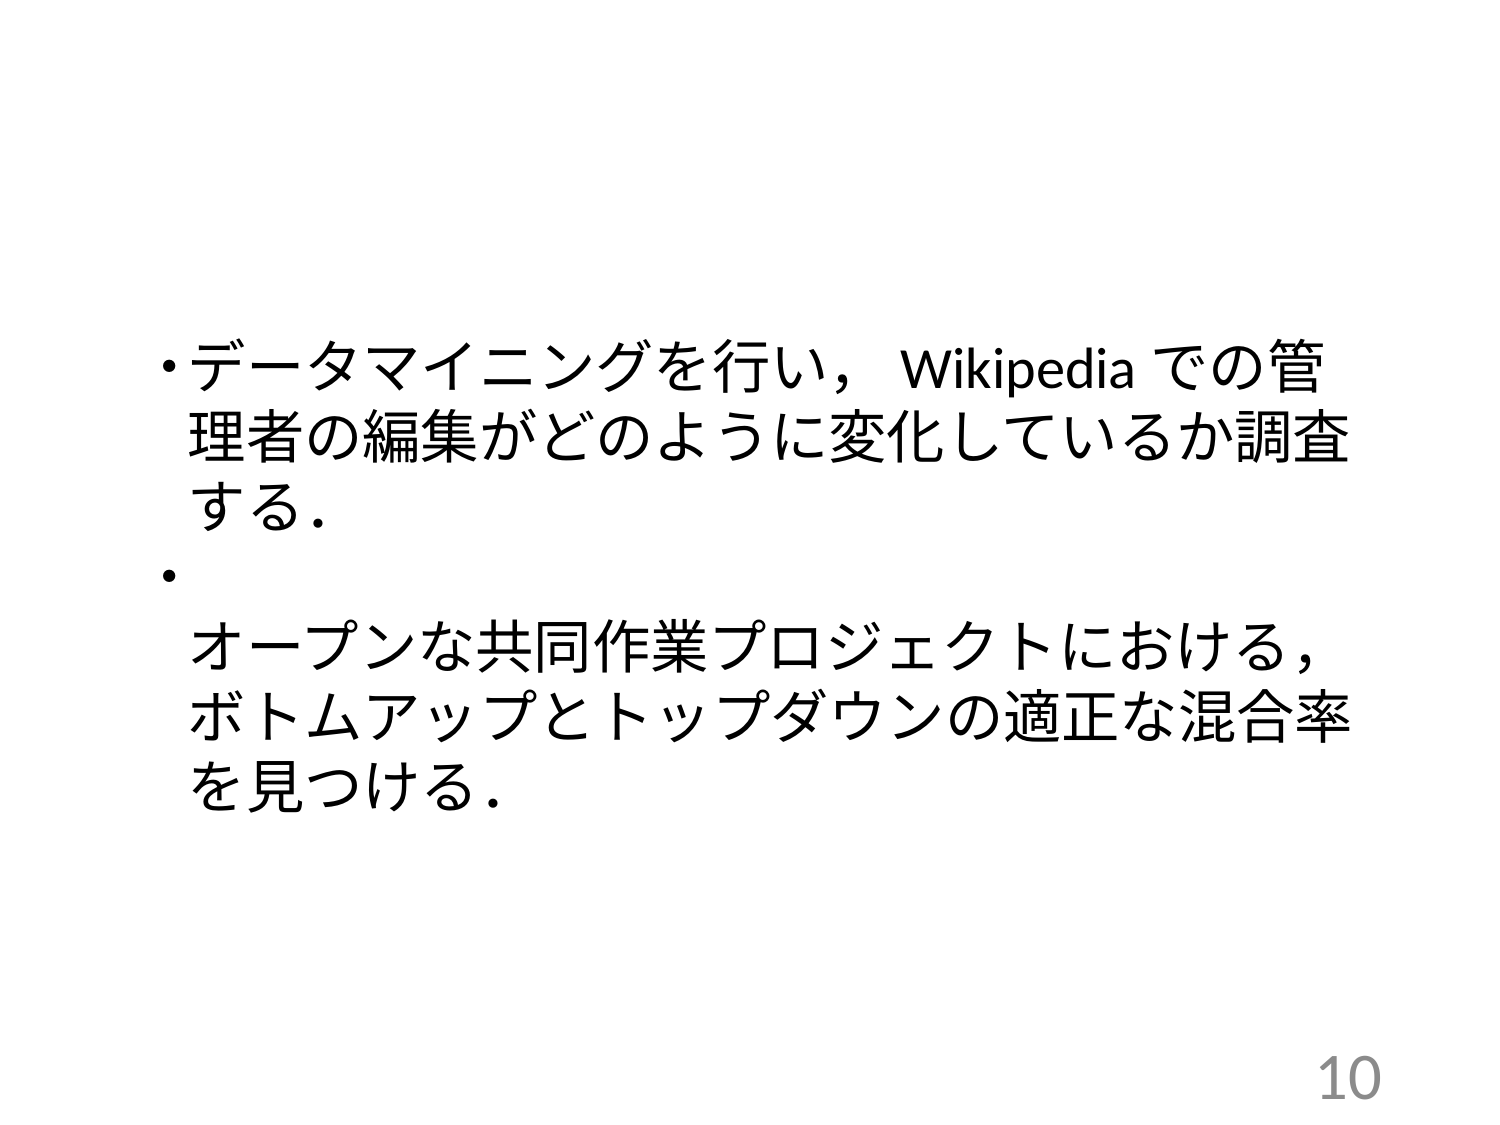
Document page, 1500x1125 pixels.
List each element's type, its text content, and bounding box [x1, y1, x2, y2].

text_box ・ ・ [125, 322, 190, 618]
slide_number 10 [1059, 1042, 1397, 1103]
text_box データマイニングを行い，Wikipediaでの管理者の編集がどのように変化しているか調査する． オープンな共同作業プロジェクトにおける， ボトムアップとトップダウンの適正な混合率を見つける． [173, 322, 1394, 828]
